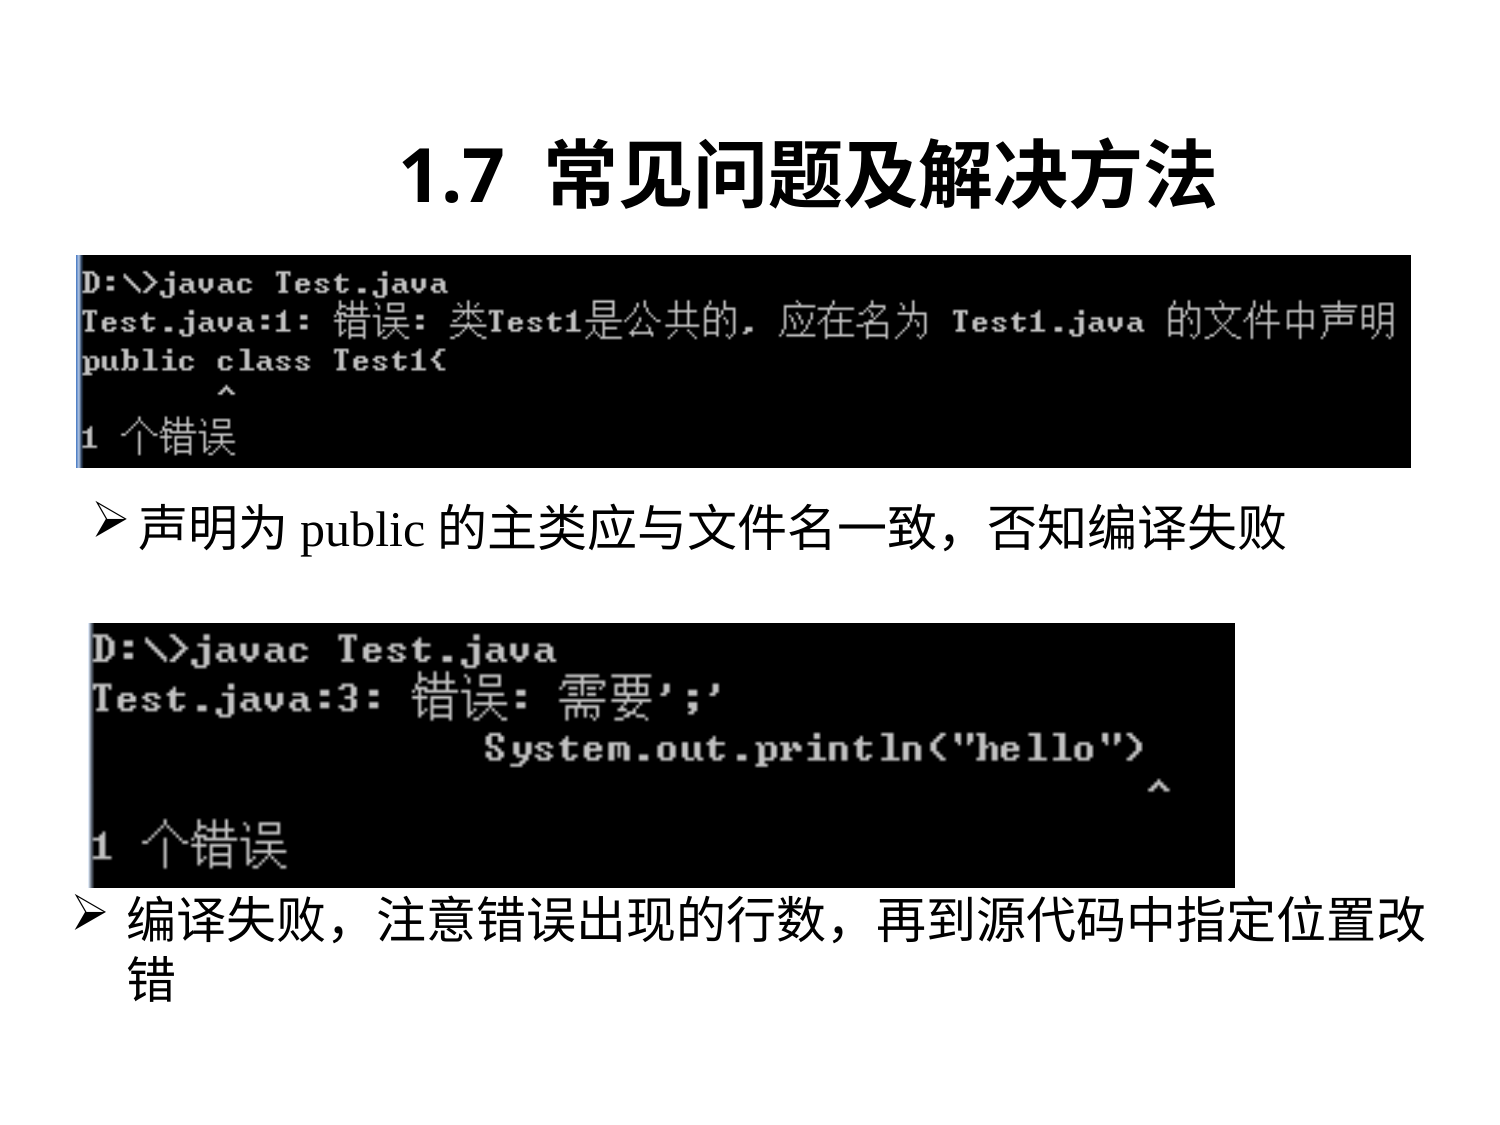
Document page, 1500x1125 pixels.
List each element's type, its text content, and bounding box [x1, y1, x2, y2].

text_box 1.7 常见问题及解决方法 [383, 120, 1282, 226]
picture [76, 255, 1411, 468]
picture [88, 623, 1235, 888]
text_box 声明为public的主类应与文件名一致，否知编译失败 [76, 488, 1411, 564]
text_box 编译失败，注意错误出现的行数，再到源代码中指定位置改错 [55, 881, 1462, 1017]
